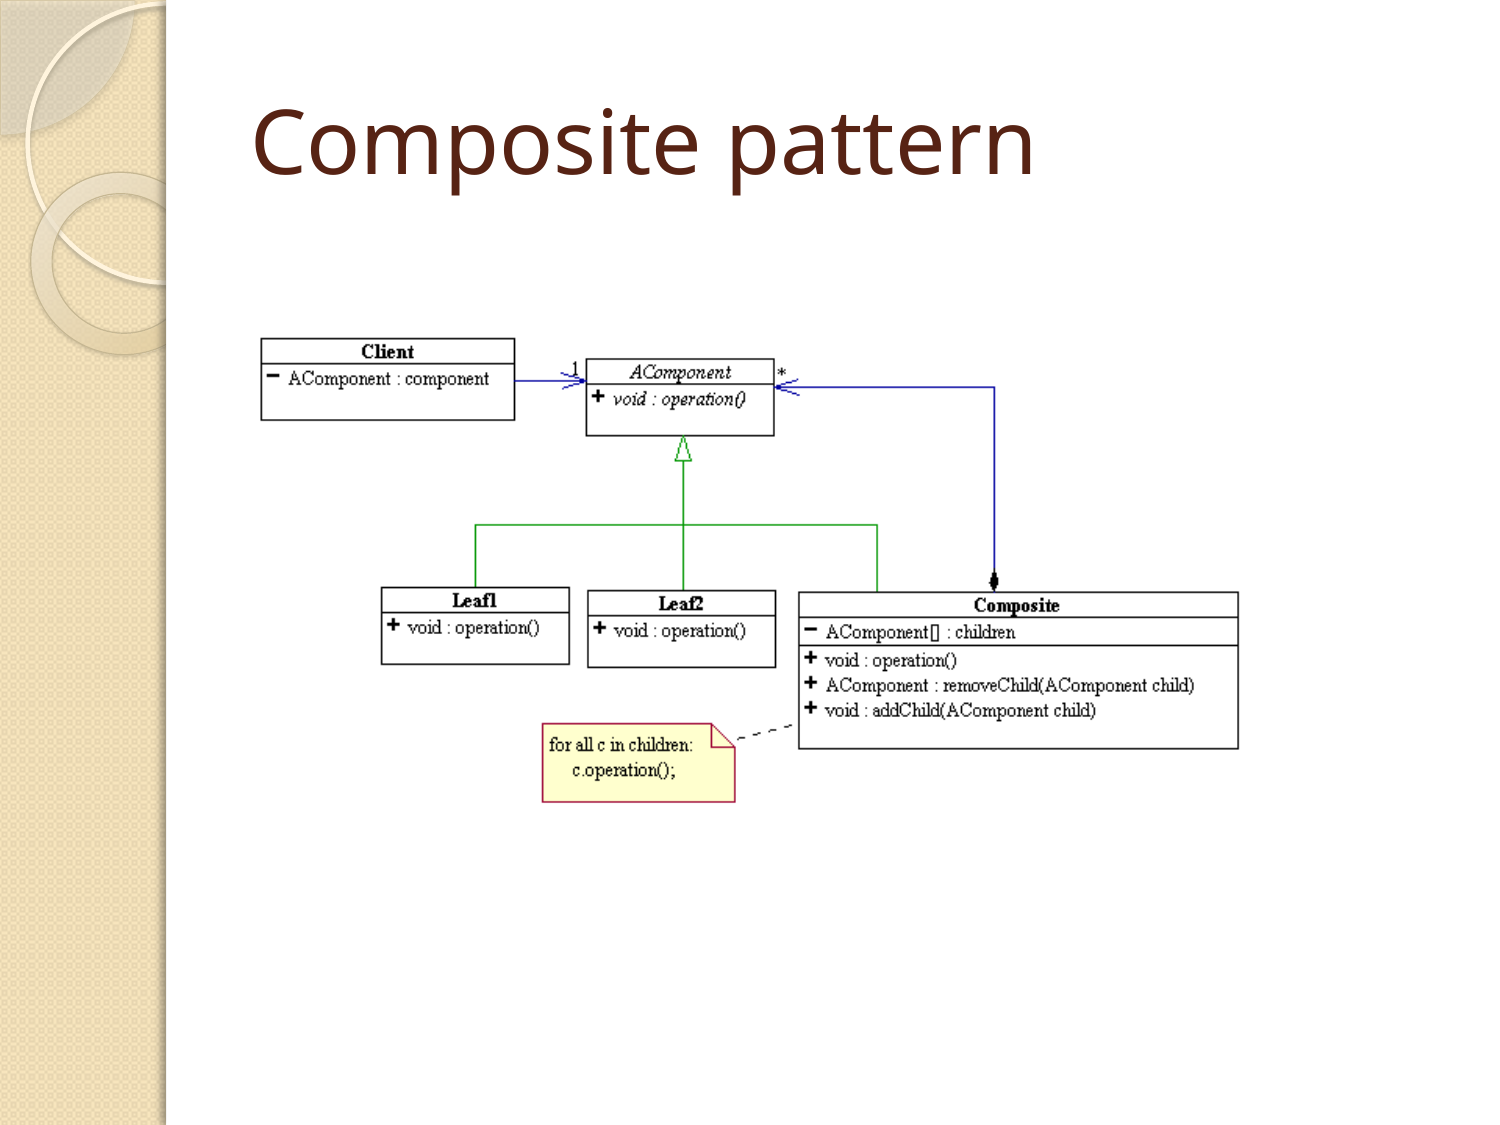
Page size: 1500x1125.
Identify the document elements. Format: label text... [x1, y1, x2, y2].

title Composite pattern [235, 45, 1466, 233]
picture [252, 274, 1248, 851]
